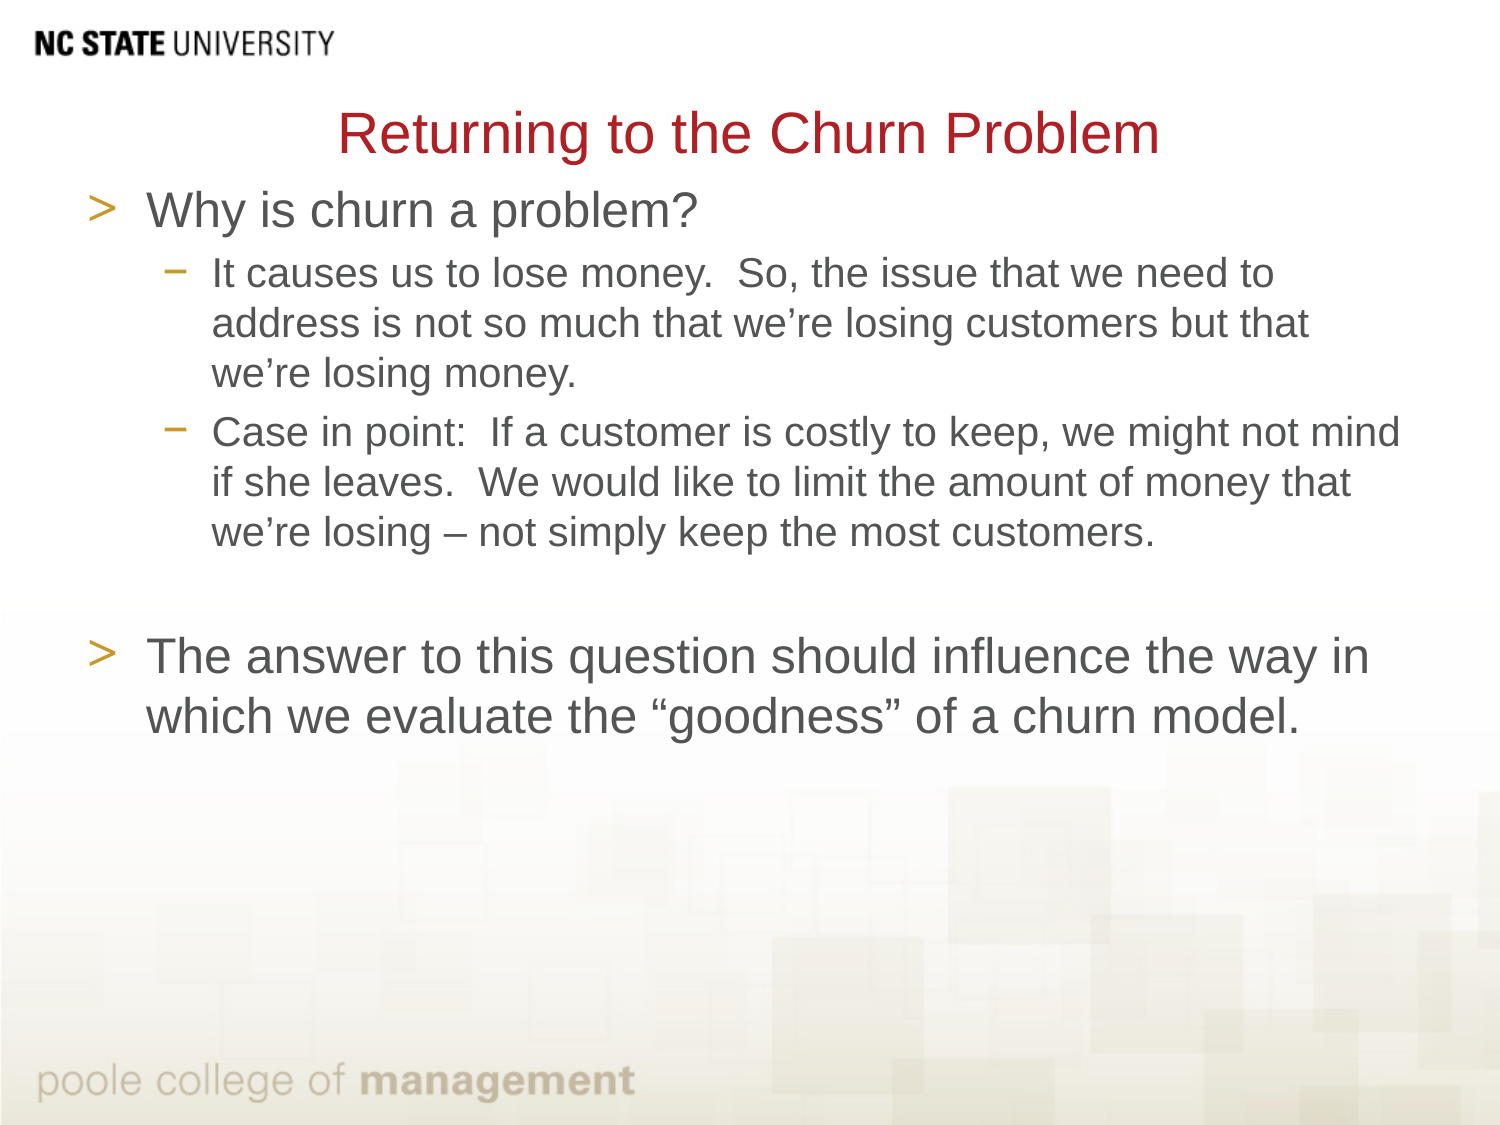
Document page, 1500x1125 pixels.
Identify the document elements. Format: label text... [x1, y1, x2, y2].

picture [0, 0, 1500, 1125]
title Returning to the Churn Problem [75, 87, 1425, 168]
list Why is churn a problem? It causes us to lose money. So, the issue that we need to address is not so much that we’re losing customers but that we’re losing money. Case in point: If a customer is costly to keep, we might not mind if she leaves. We would like to limit the amount of money that we’re losing – not simply keep the most customers. The answer to this question should influence the way in which we evaluate the “goodness” of a churn model. [75, 170, 1425, 958]
